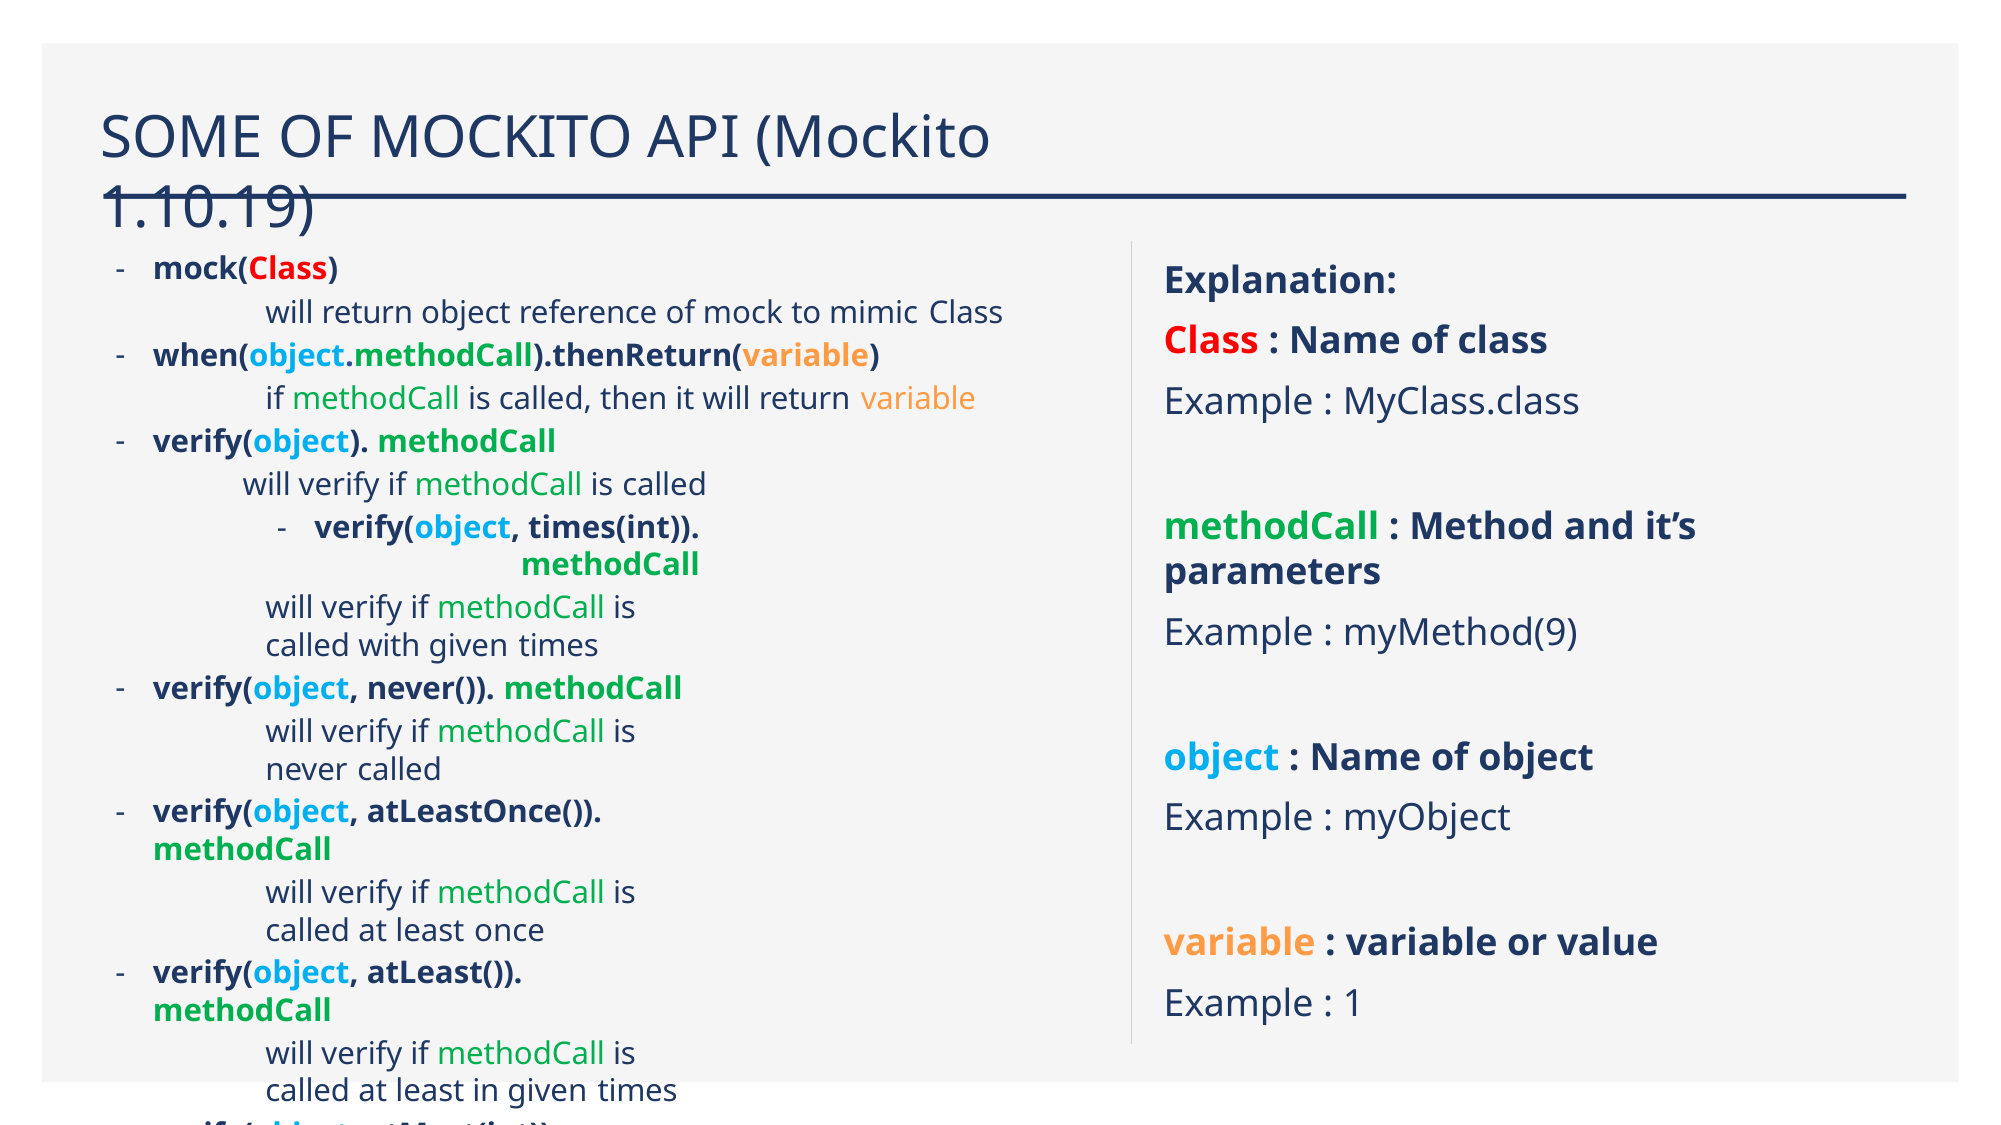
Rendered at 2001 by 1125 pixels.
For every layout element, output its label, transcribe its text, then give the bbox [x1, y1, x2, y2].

text_box [103, 193, 1907, 199]
text_box mock(Class) will return object reference of mock to mimic Class when(object.methodCall).thenReturn(variable) if methodCall is called, then it will return variable verify(object). methodCall will verify if methodCall is called verify(object, times(int)). methodCall will verify if methodCall is called with given times verify(object, never()). methodCall will verify if methodCall is never called verify(object, atLeastOnce()). methodCall will verify if methodCall is called at least once verify(object, atLeast()). methodCall will verify if methodCall is called at least in given times verify(object, atMost(int)). methodCall will verify if methodCall is called at most in given times inOrder.verify(object). methodCall will verify if methodCall is called in order we order this scripts [113, 240, 1110, 1125]
title SOME OF MOCKITO API (Mockito 1.10.19) [98, 97, 1109, 288]
list Explanation: Class : Name of class Example : MyClass.class methodCall : Method and it’s parameters Example : myMethod(9) object : Name of object Example : myObject variable : variable or value Example : 1 [1161, 237, 1886, 1024]
